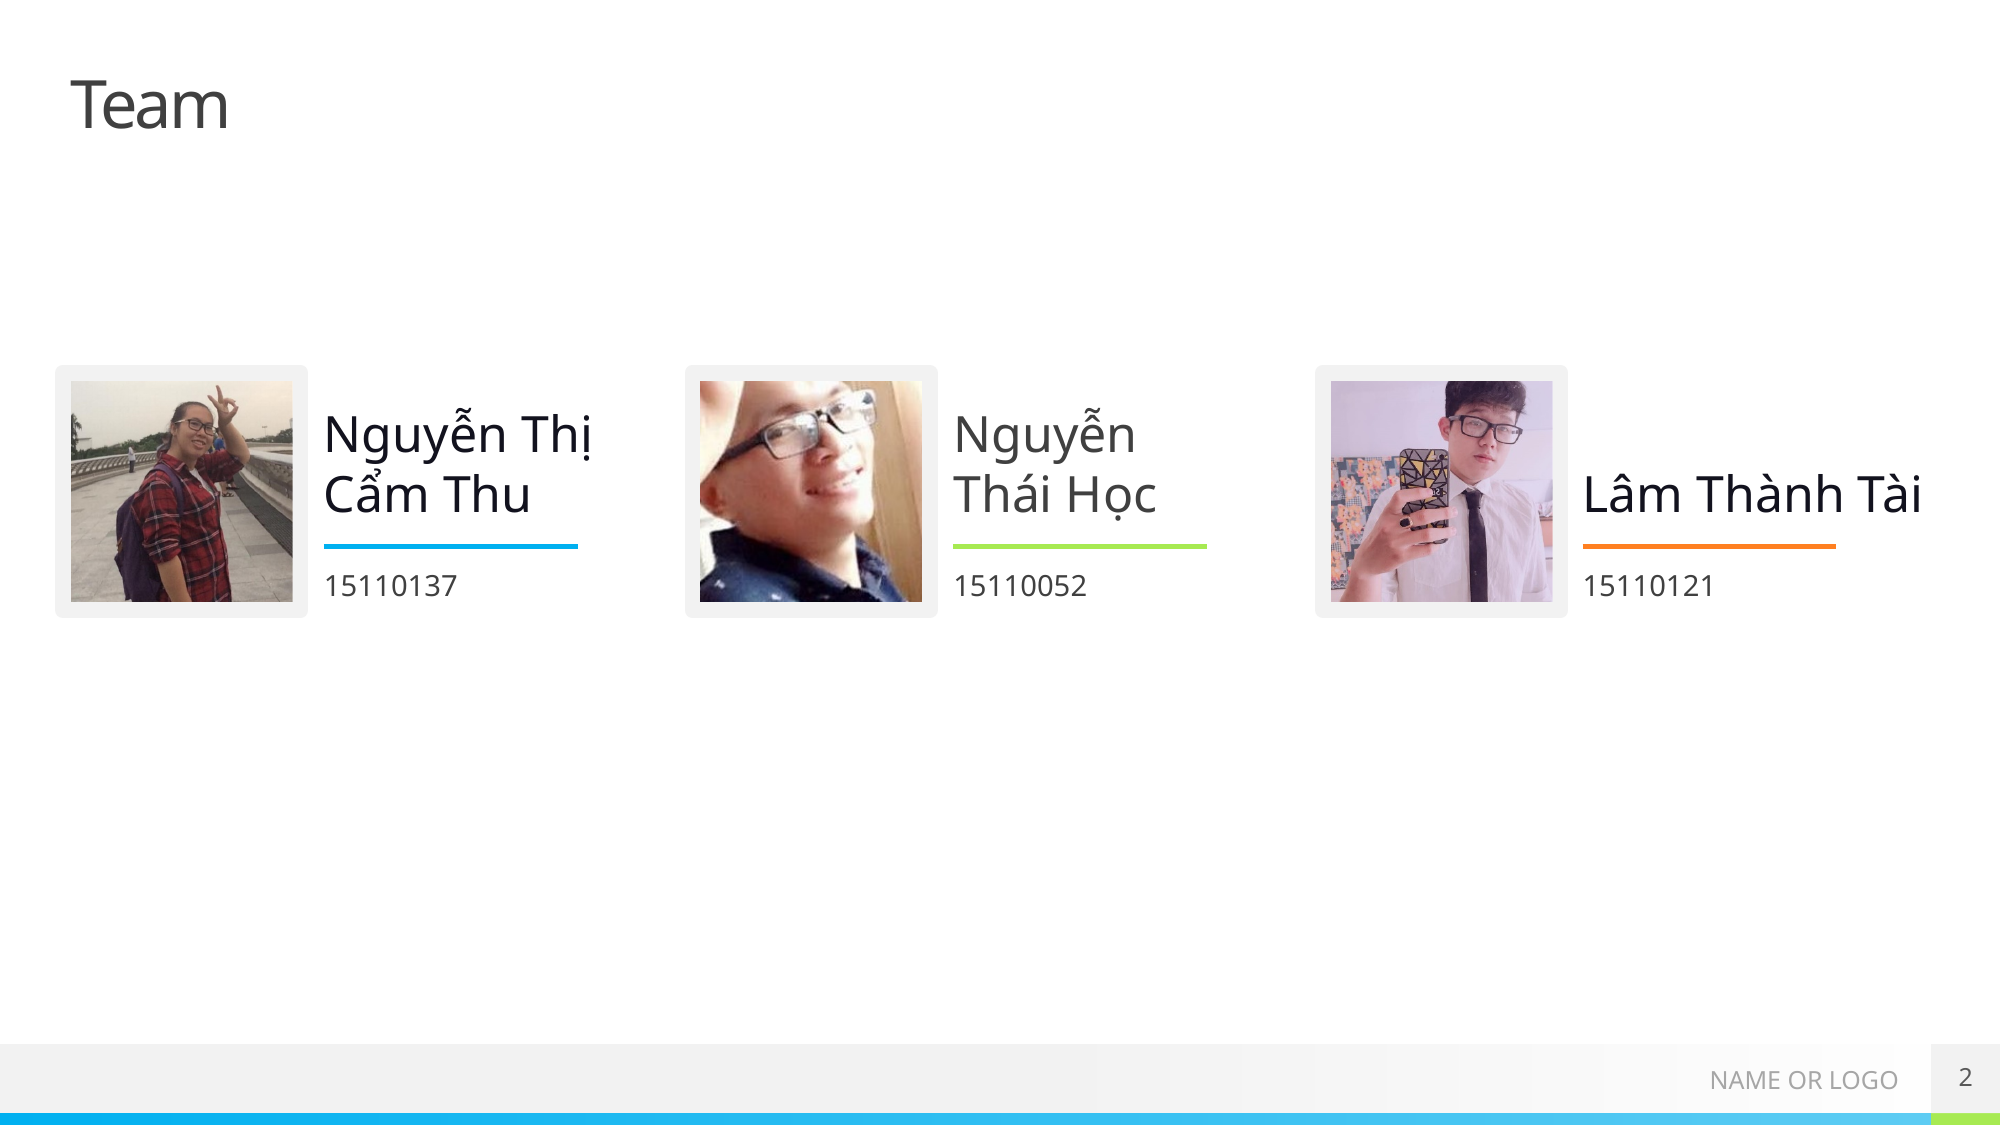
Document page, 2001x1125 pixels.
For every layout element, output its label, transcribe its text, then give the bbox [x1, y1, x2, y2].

list 15110137 [323, 567, 673, 609]
list 15110052 [953, 567, 1302, 609]
list Nguyễn Thái Học [953, 407, 1250, 523]
slide_number 2 [1931, 1044, 2000, 1114]
picture [700, 380, 923, 603]
list Nguyễn Thị Cẩm Thu [323, 407, 673, 523]
list Lâm Thành Tài [1582, 407, 1931, 523]
picture [70, 380, 293, 603]
picture [1330, 380, 1553, 603]
title Team [70, 70, 1932, 142]
list 15110121 [1582, 567, 1931, 609]
